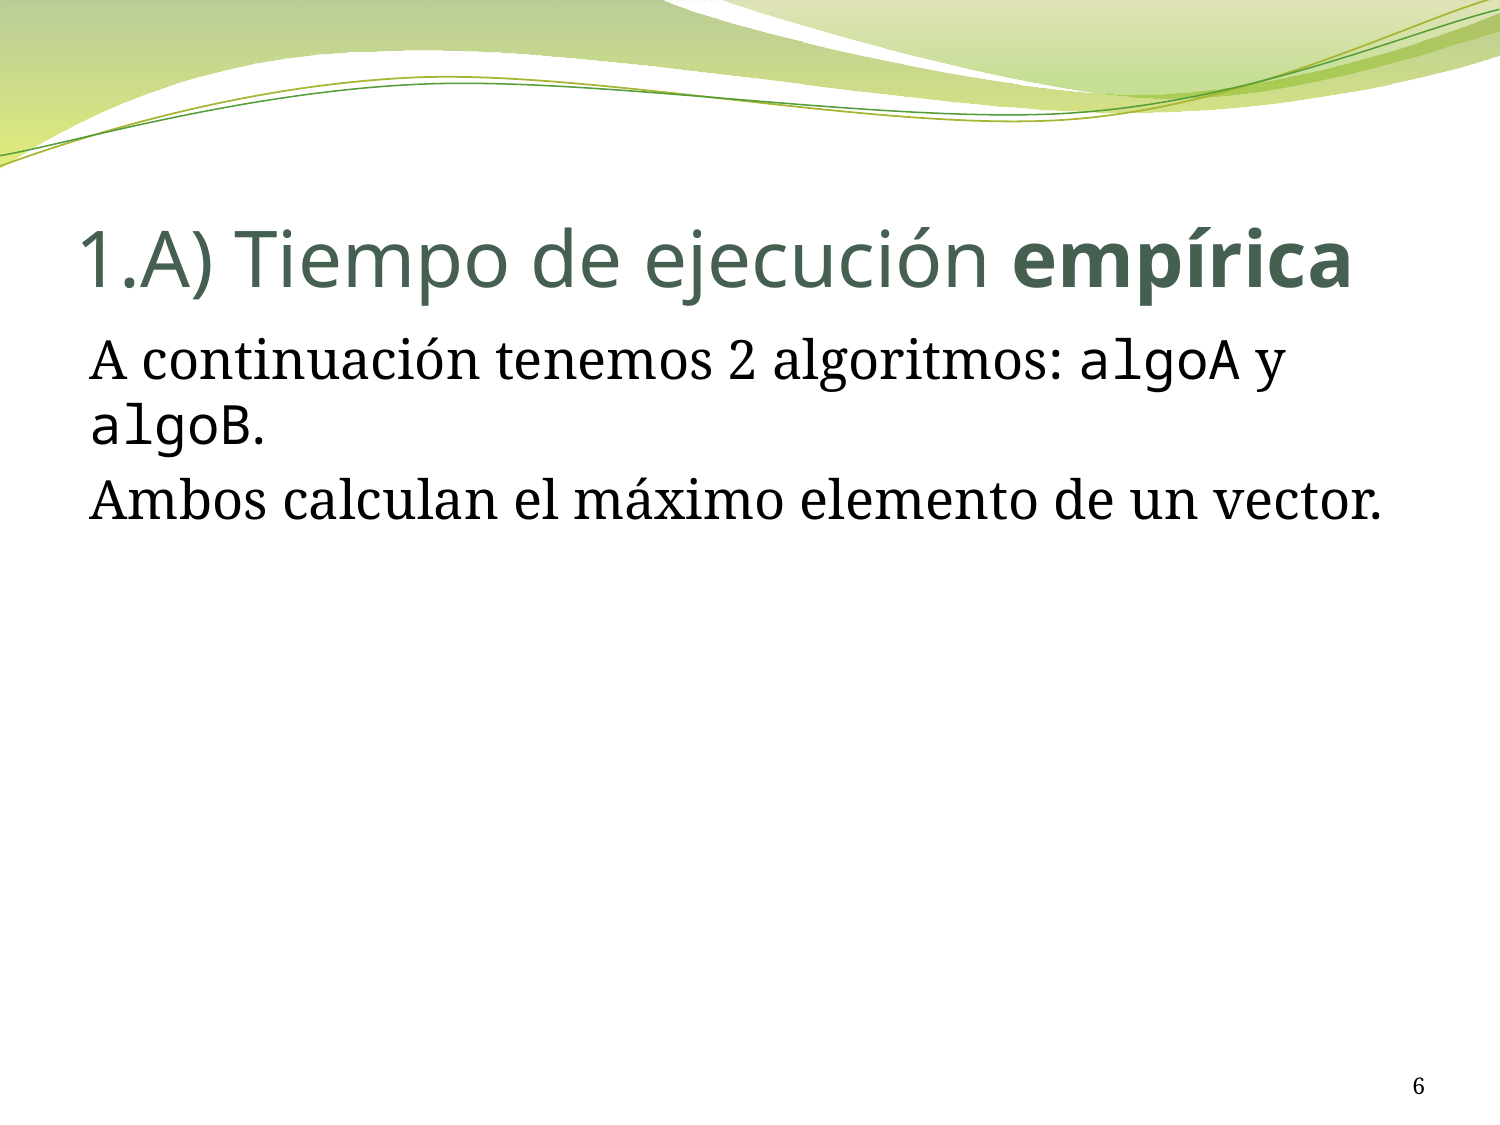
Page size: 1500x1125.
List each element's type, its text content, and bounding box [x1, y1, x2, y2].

slide_number 6 [1299, 1042, 1425, 1103]
title 1.A) Tiempo de ejecución empírica [75, 115, 1425, 303]
list A continuación tenemos 2 algoritmos: algoA y algoB. Ambos calculan el máximo elemento de un vector. [75, 317, 1425, 1038]
